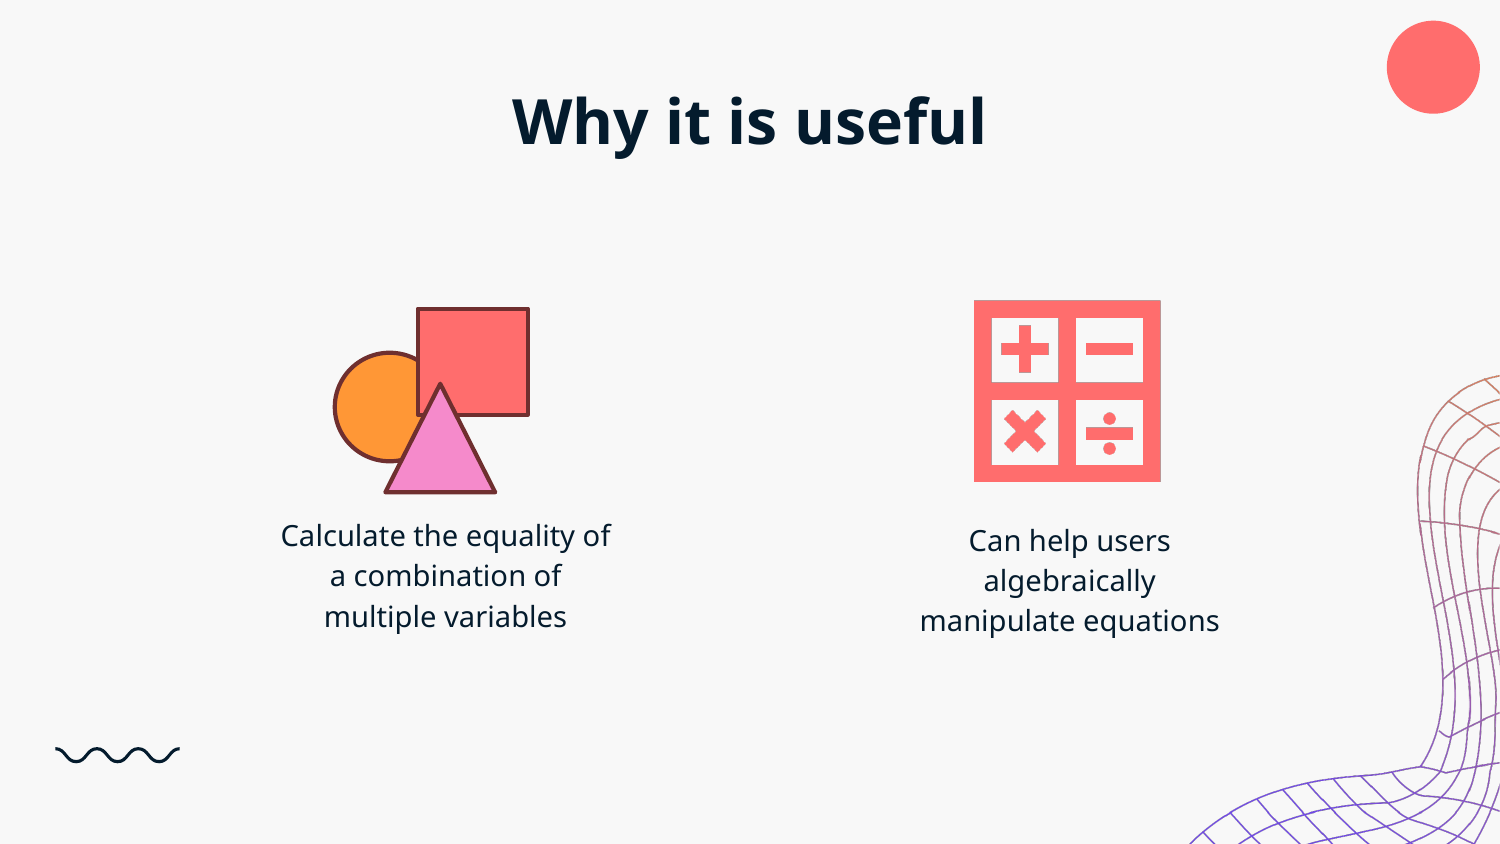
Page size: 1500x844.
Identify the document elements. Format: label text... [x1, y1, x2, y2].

picture [950, 274, 1500, 844]
title Why it is useful [345, 67, 1155, 176]
subtitle Calculate the equality of a combination of multiple variables [241, 497, 627, 655]
text_box Can help users algebraically manipulate equations [873, 502, 1117, 650]
text_box [1386, 20, 1480, 114]
text_box [416, 307, 530, 417]
text_box [383, 381, 498, 495]
text_box [332, 350, 420, 464]
